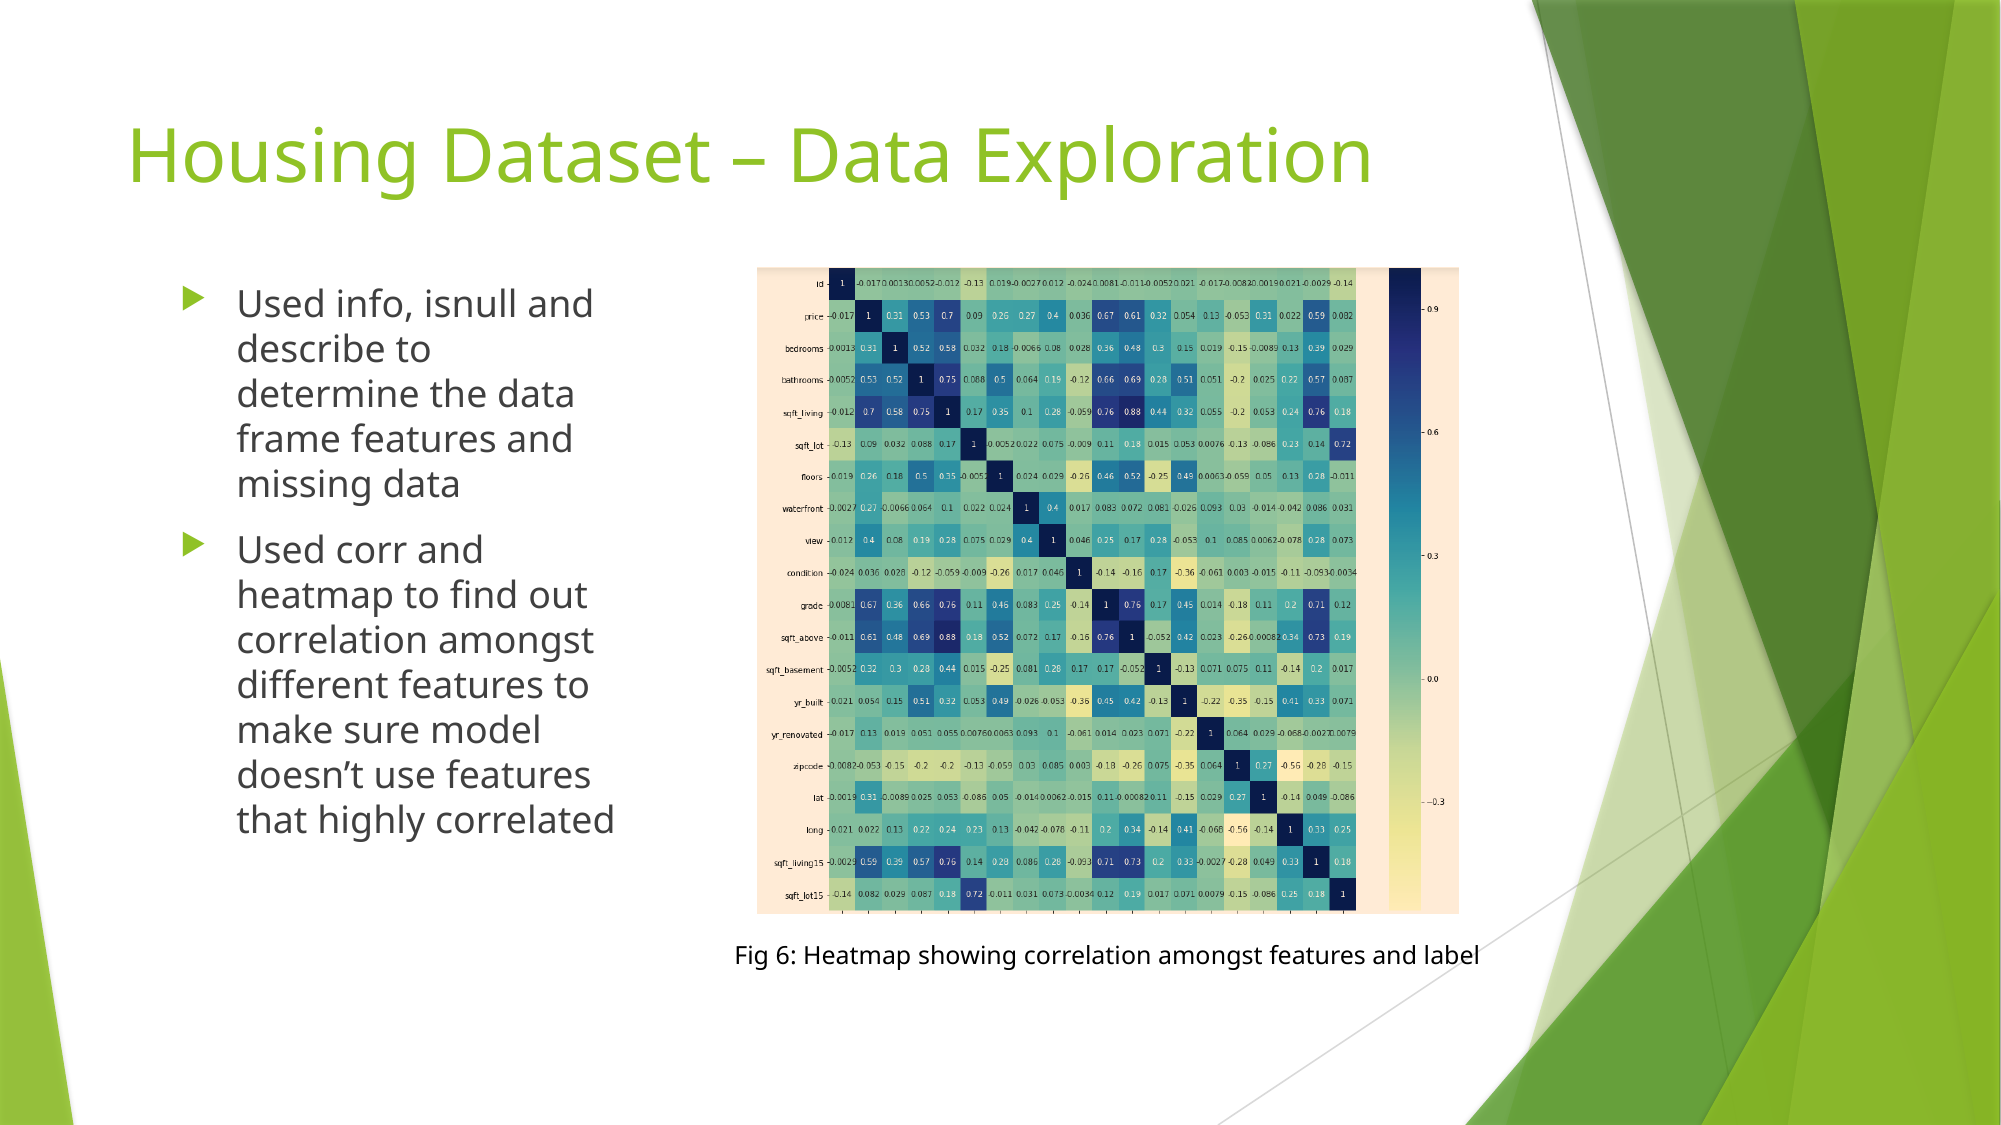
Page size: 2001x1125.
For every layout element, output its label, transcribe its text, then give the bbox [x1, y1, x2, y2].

picture [756, 267, 1460, 915]
title Housing Dataset – Data Exploration [111, 99, 1522, 317]
list Used info, isnull and describe to determine the data frame features and missing data Used corr and heatmap to find out correlation amongst different features to make sure model doesn’t use features that highly correlated [165, 272, 640, 909]
text_box Fig 6: Heatmap showing correlation amongst features and label [719, 932, 1497, 977]
